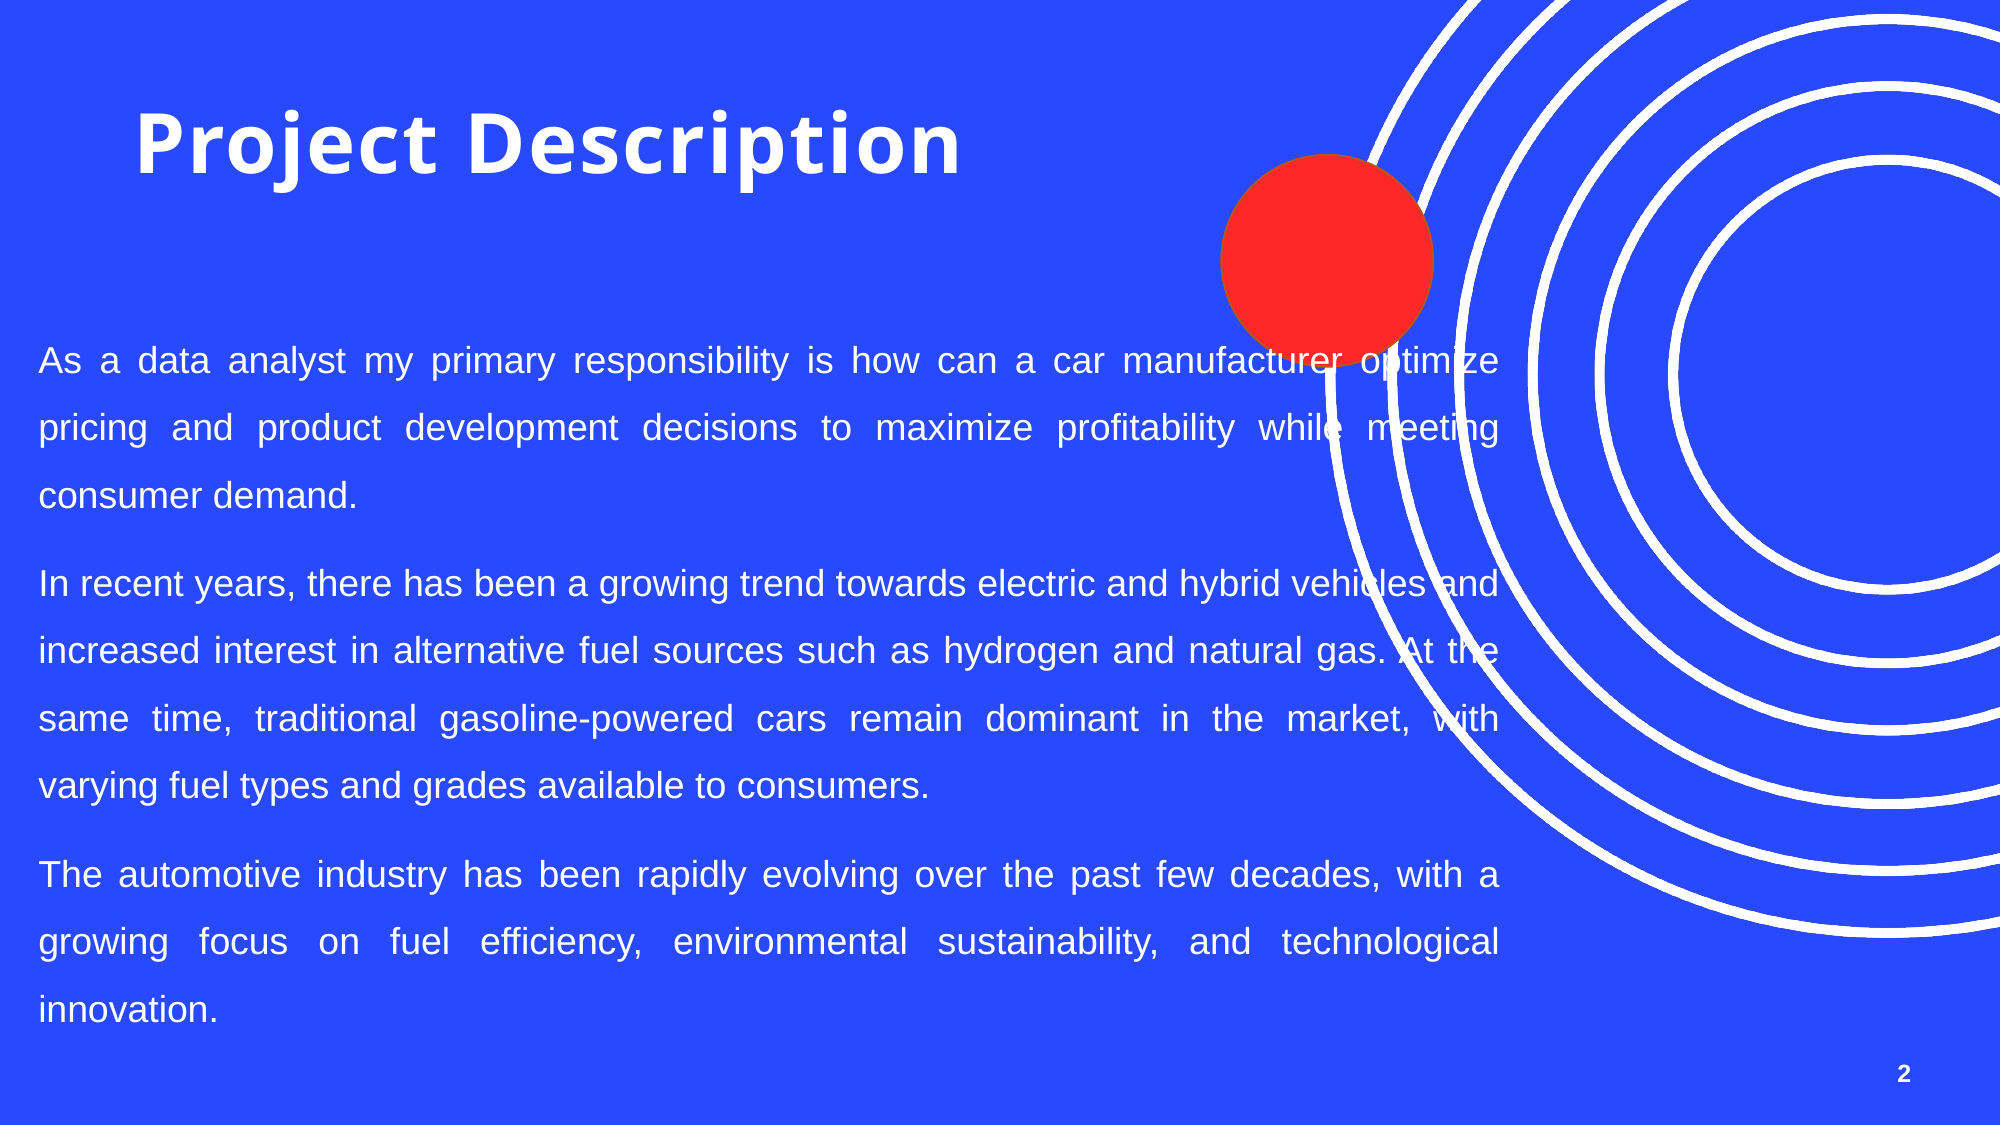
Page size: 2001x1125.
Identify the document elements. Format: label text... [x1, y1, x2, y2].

title Project Description [133, 102, 1200, 260]
picture [1325, 0, 2000, 938]
slide_number 2 [1461, 1042, 1912, 1103]
list As a data analyst my primary responsibility is how can a car manufacturer optimize pricing and product development decisions to maximize profitability while meeting consumer demand. In recent years, there has been a growing trend towards electric and hybrid vehicles and increased interest in alternative fuel sources such as hydrogen and natural gas. At the same time, traditional gasoline-powered cars remain dominant in the market, with varying fuel types and grades available to consumers. The automotive industry has been rapidly evolving over the past few decades, with a growing focus on fuel efficiency, environmental sustainability, and technological innovation. [38, 313, 1500, 1023]
